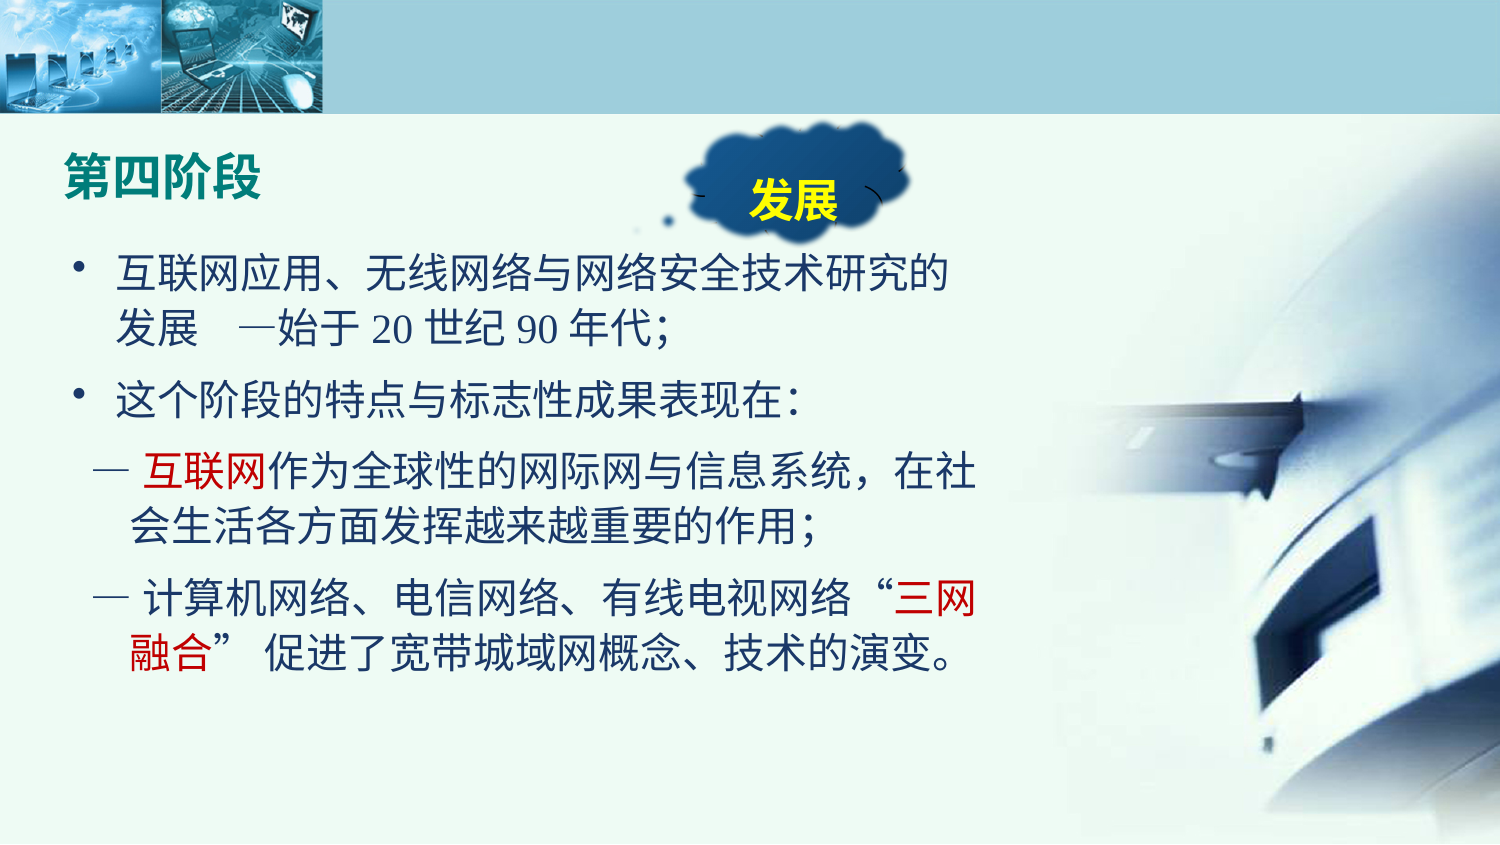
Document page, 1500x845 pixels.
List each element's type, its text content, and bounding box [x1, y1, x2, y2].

text_box 第四阶段 [48, 138, 278, 213]
list 互联网应用、无线网络与网络安全技术研究的发展 —始于20世纪90年代； 这个阶段的特点与标志性成果表现在： —互联网作为全球性的网际网与信息系统，在社会生活各方面发挥越来越重要的作用； —计算机网络、电信网络、有线电视网络“三网融合” 促进了宽带城域网概念、技术的演变。 [56, 234, 997, 731]
picture [0, 0, 1500, 844]
text_box 发展 [691, 128, 904, 244]
